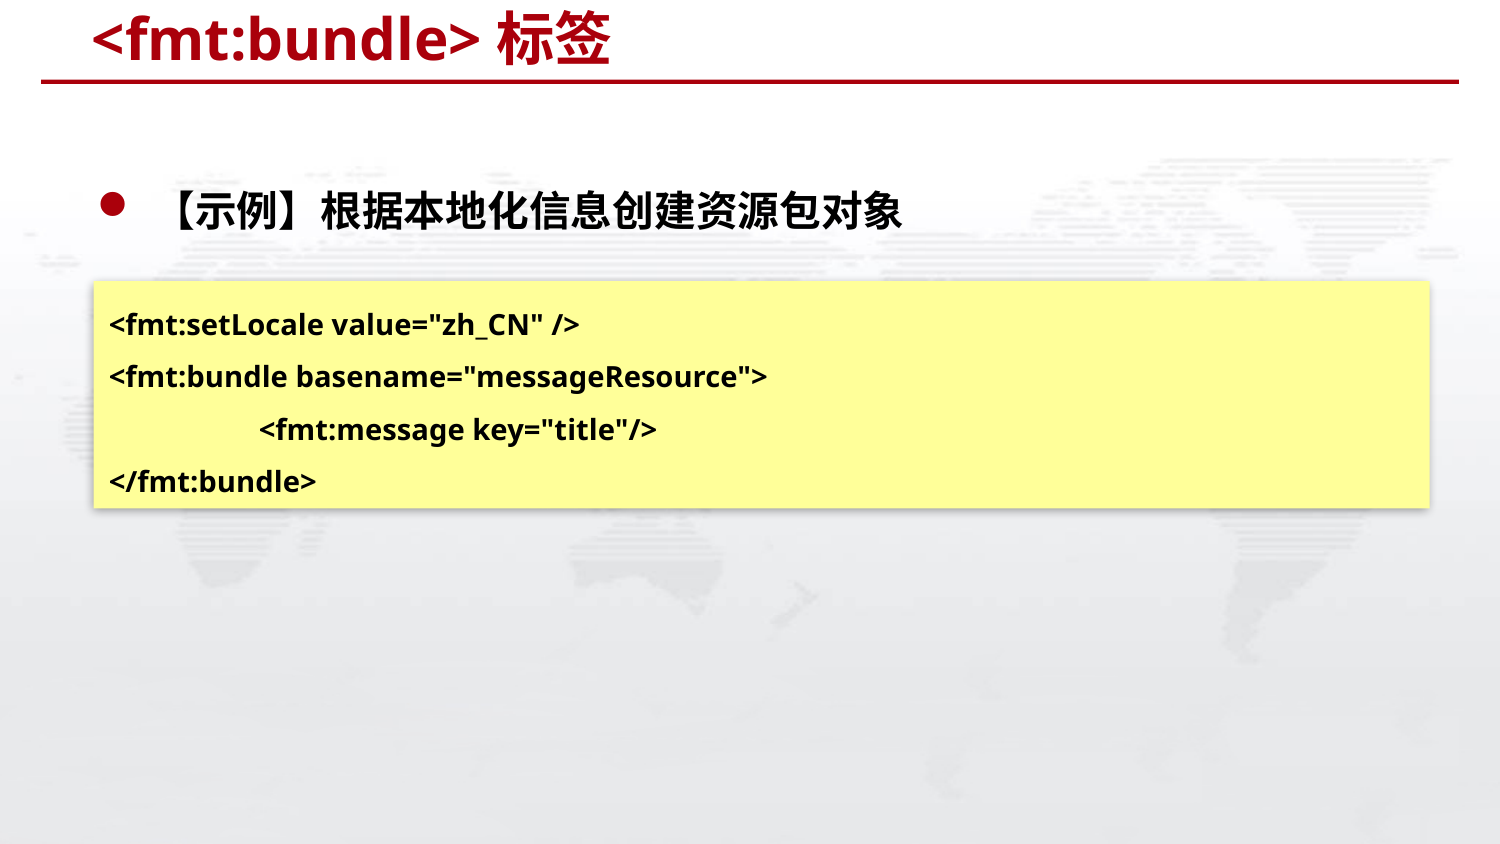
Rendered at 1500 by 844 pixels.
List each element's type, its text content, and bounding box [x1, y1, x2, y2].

list <fmt:setLocale value="zh_CN" /> <fmt:bundle basename="messageResource"> <fmt:message key="title"/> </fmt:bundle> [93, 280, 1430, 509]
list 【示例】根据本地化信息创建资源包对象 [81, 152, 1429, 762]
picture [0, 1, 1500, 844]
title <fmt:bundle>标签 [76, 2, 1091, 71]
